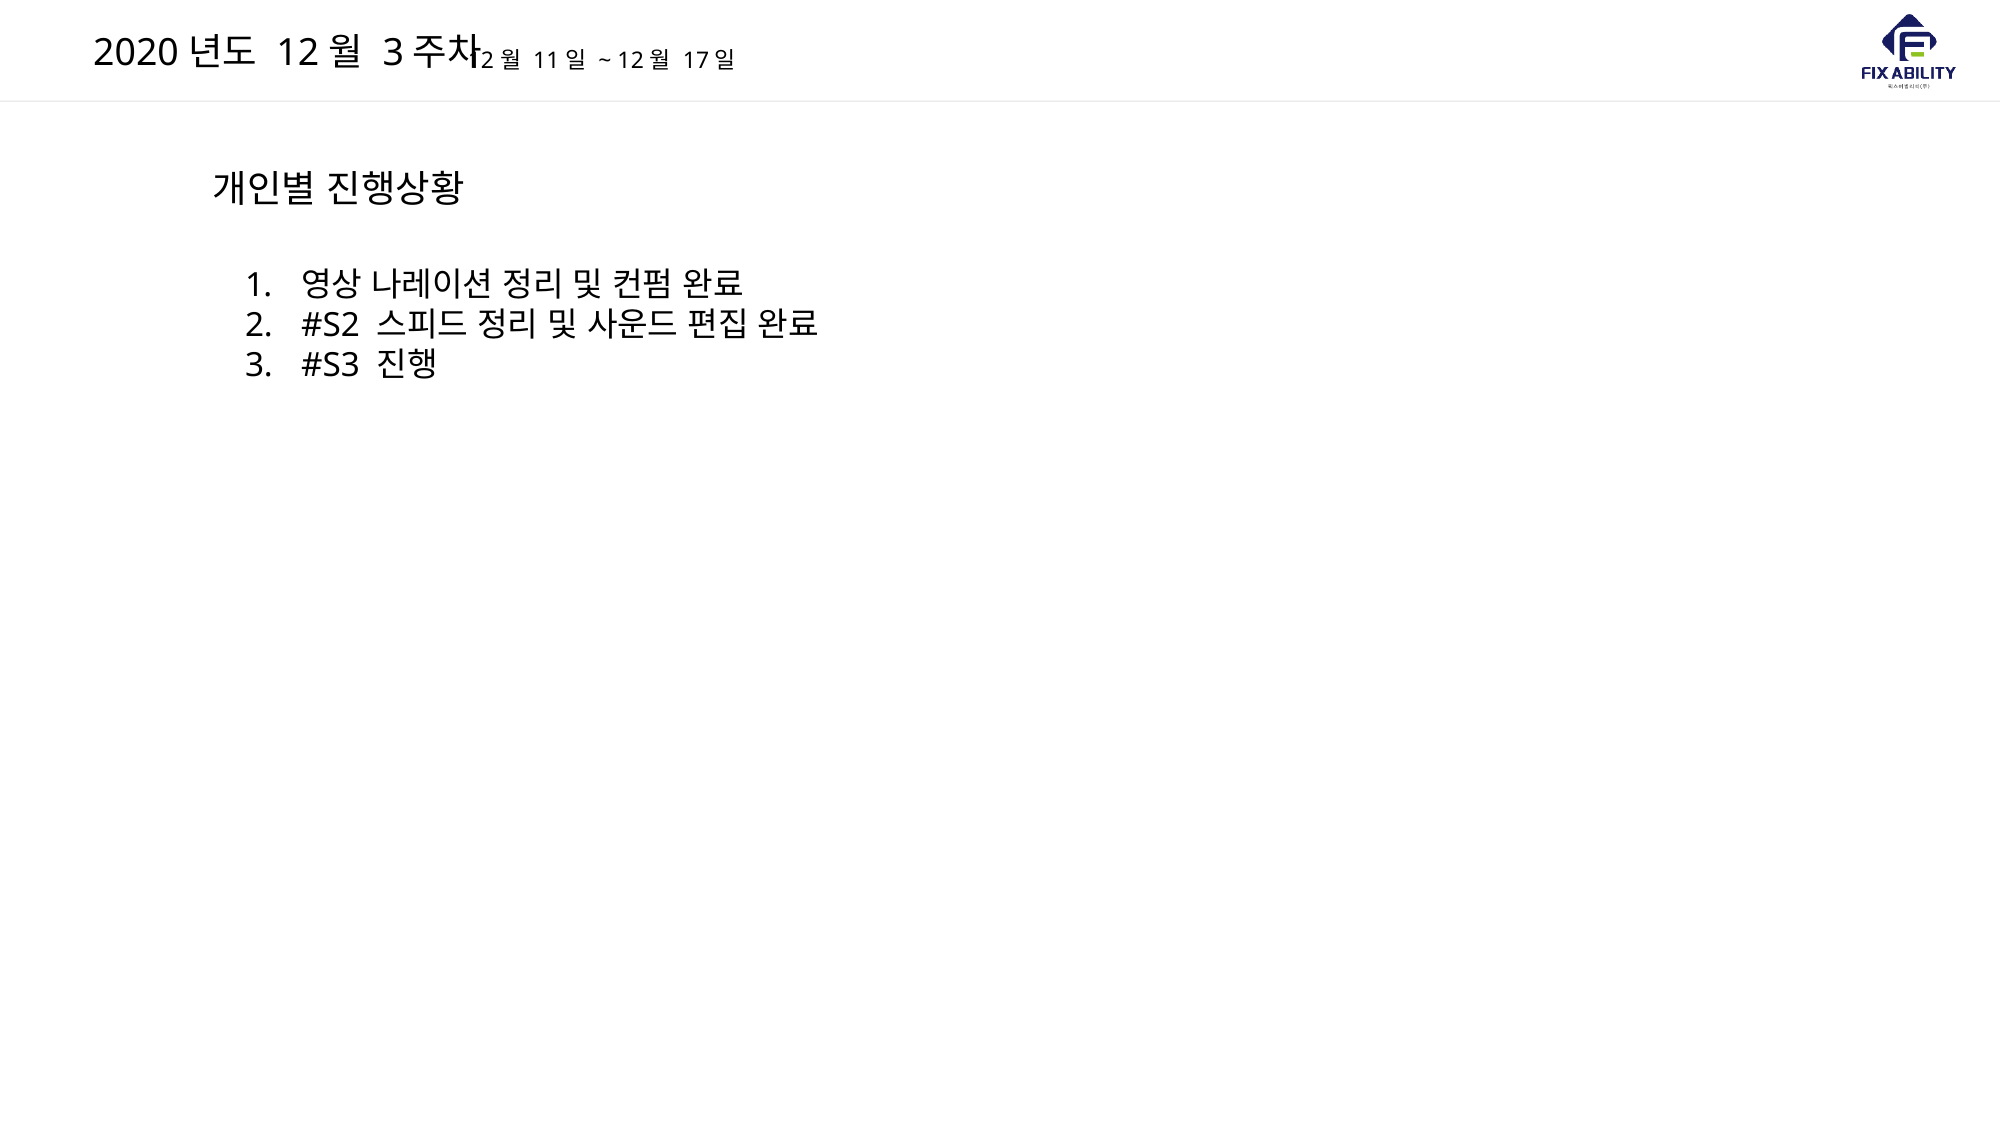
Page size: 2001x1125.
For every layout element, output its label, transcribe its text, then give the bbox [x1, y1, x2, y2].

text_box 개인별 진행상황 [198, 158, 480, 218]
picture [1816, 0, 2000, 103]
text_box 영상 나레이션 정리 및 컨펌 완료 #S2 스피드 정리 및 사운드 편집 완료 #S3 진행 [229, 255, 1877, 391]
text_box 2020년도 12월 3주차 [78, 20, 508, 81]
text_box 12월 11일 ~ 12월 17일 [452, 37, 752, 81]
